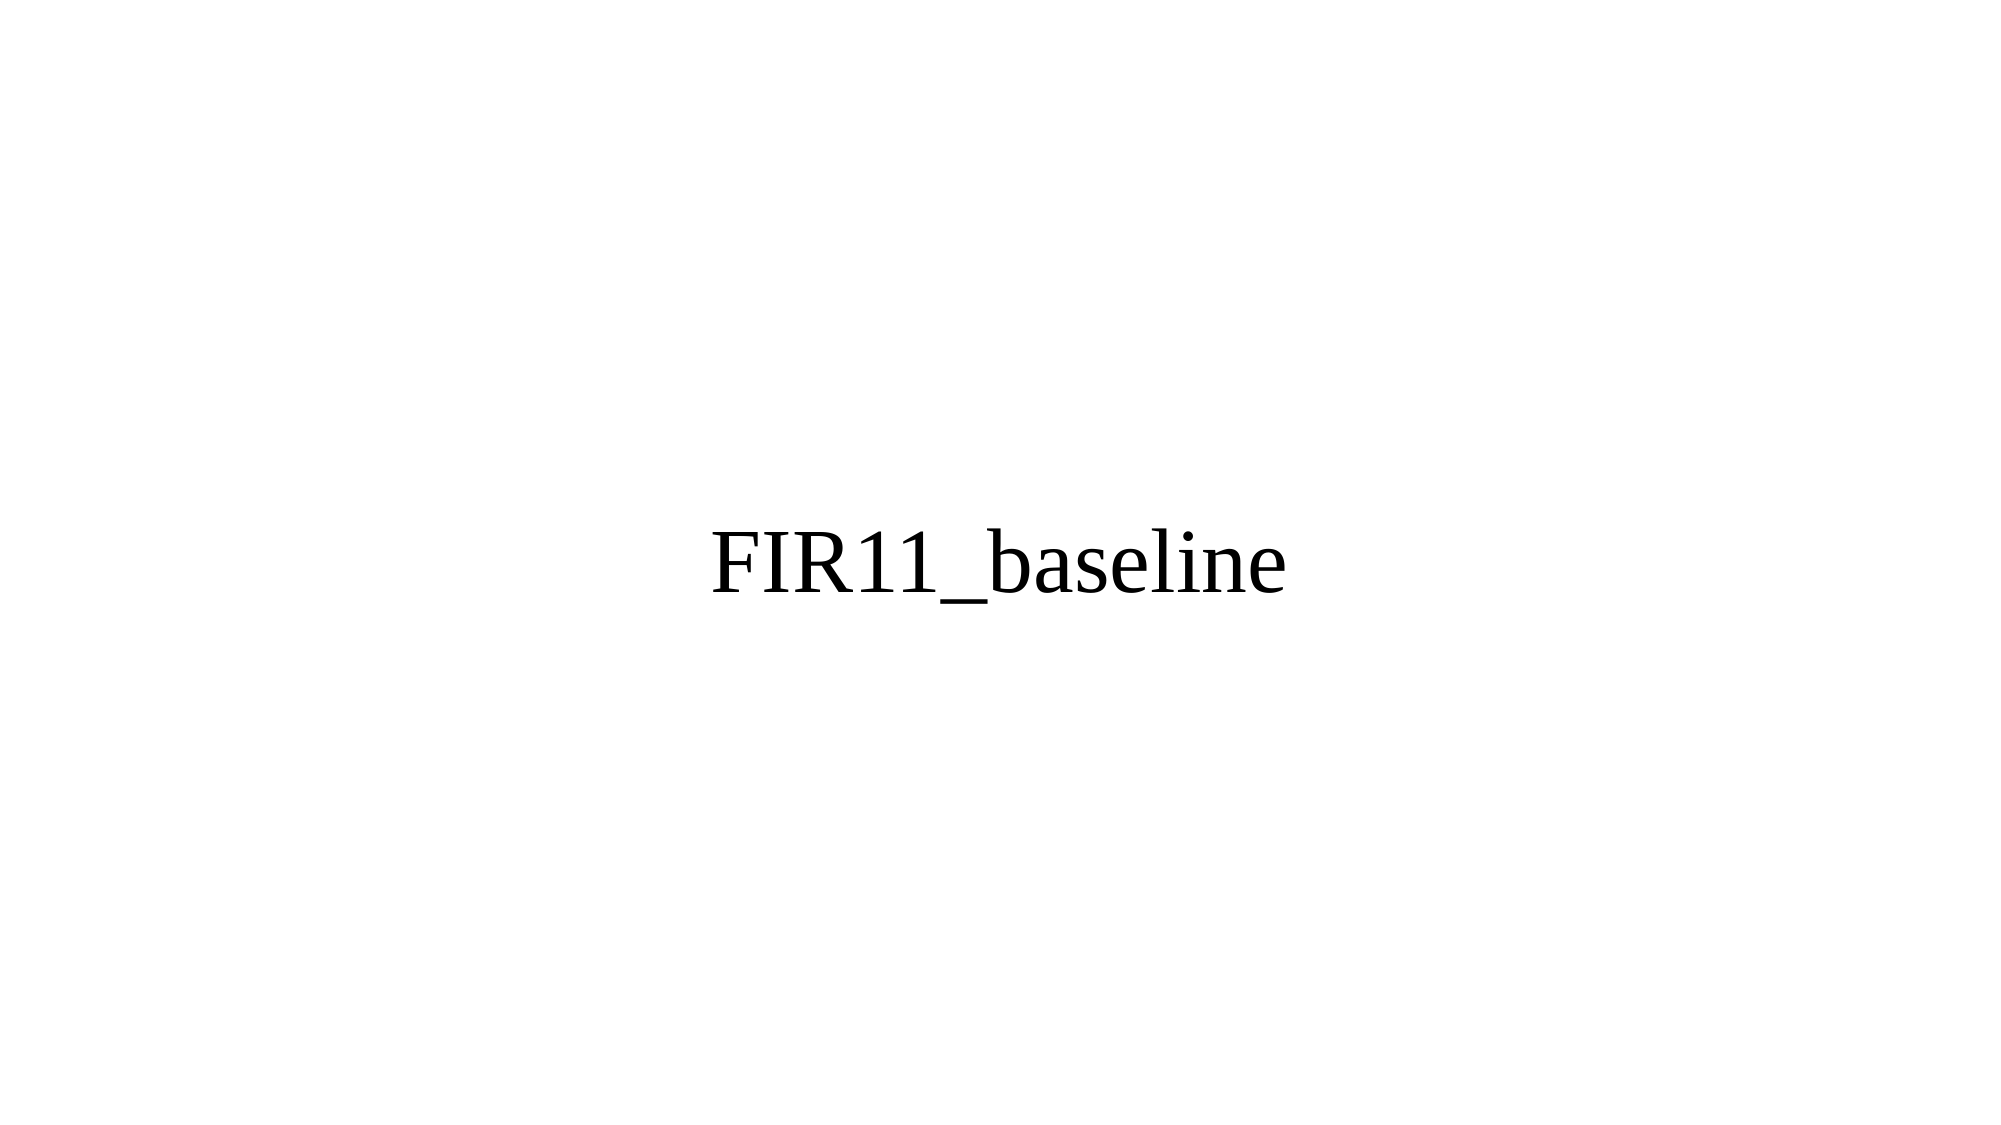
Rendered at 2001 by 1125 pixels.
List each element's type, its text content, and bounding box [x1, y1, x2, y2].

title FIR11_baseline [137, 453, 1863, 672]
